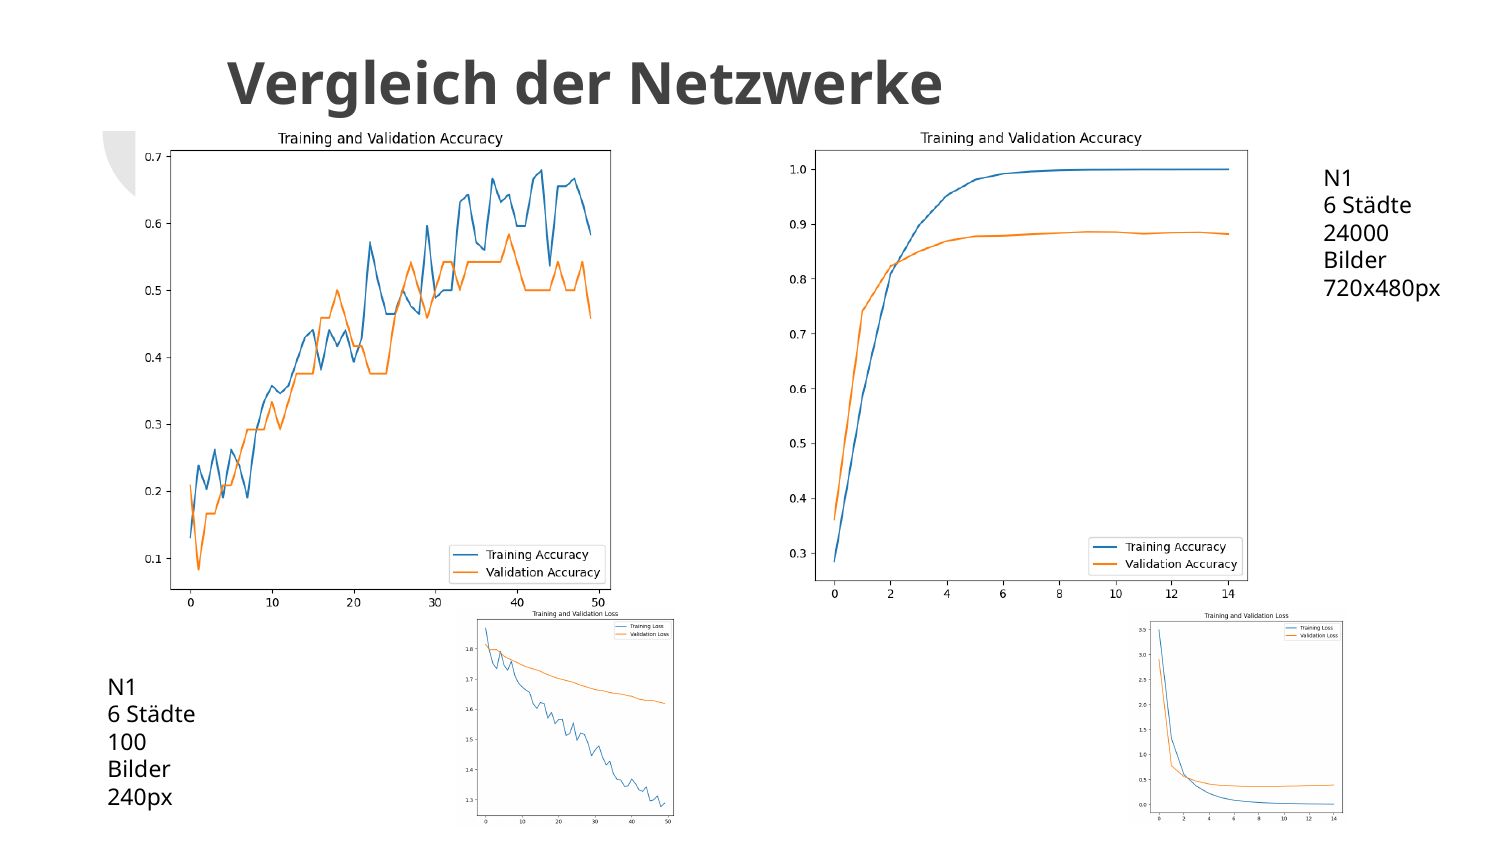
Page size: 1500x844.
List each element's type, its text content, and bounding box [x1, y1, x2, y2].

picture [135, 123, 678, 828]
picture [780, 123, 1283, 608]
title Vergleich der Netzwerke [212, 27, 1366, 192]
text_box N1 6 Städte 100 Bilder 240px [92, 657, 231, 825]
picture [1128, 609, 1350, 825]
text_box N1 6 Städte 24000 Bilder 720x480px [1308, 148, 1469, 316]
